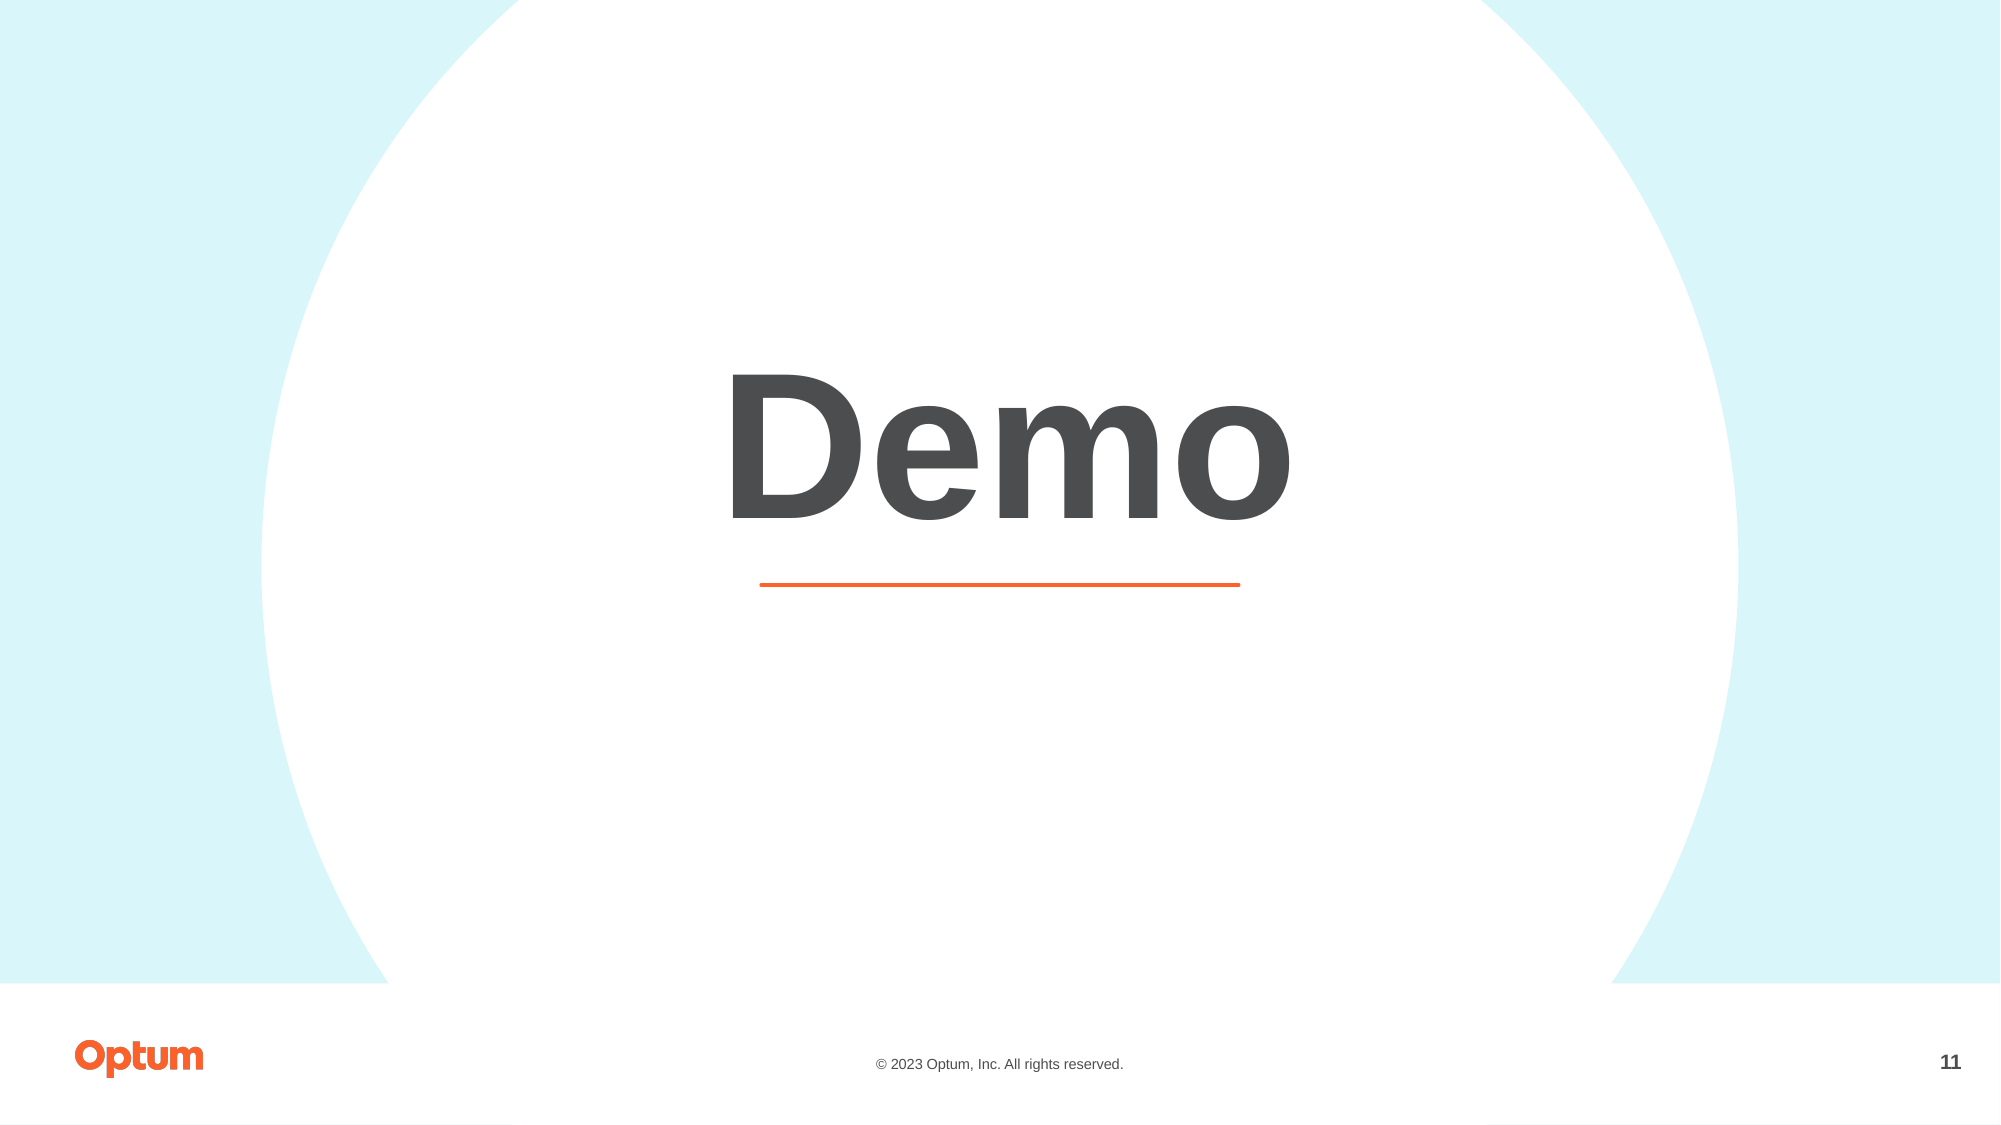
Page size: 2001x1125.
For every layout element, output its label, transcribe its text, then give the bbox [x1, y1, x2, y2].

text_box [0, 0, 519, 984]
text_box [1481, 0, 2000, 1125]
picture [75, 1040, 203, 1078]
text_box Demo [712, 310, 1305, 561]
